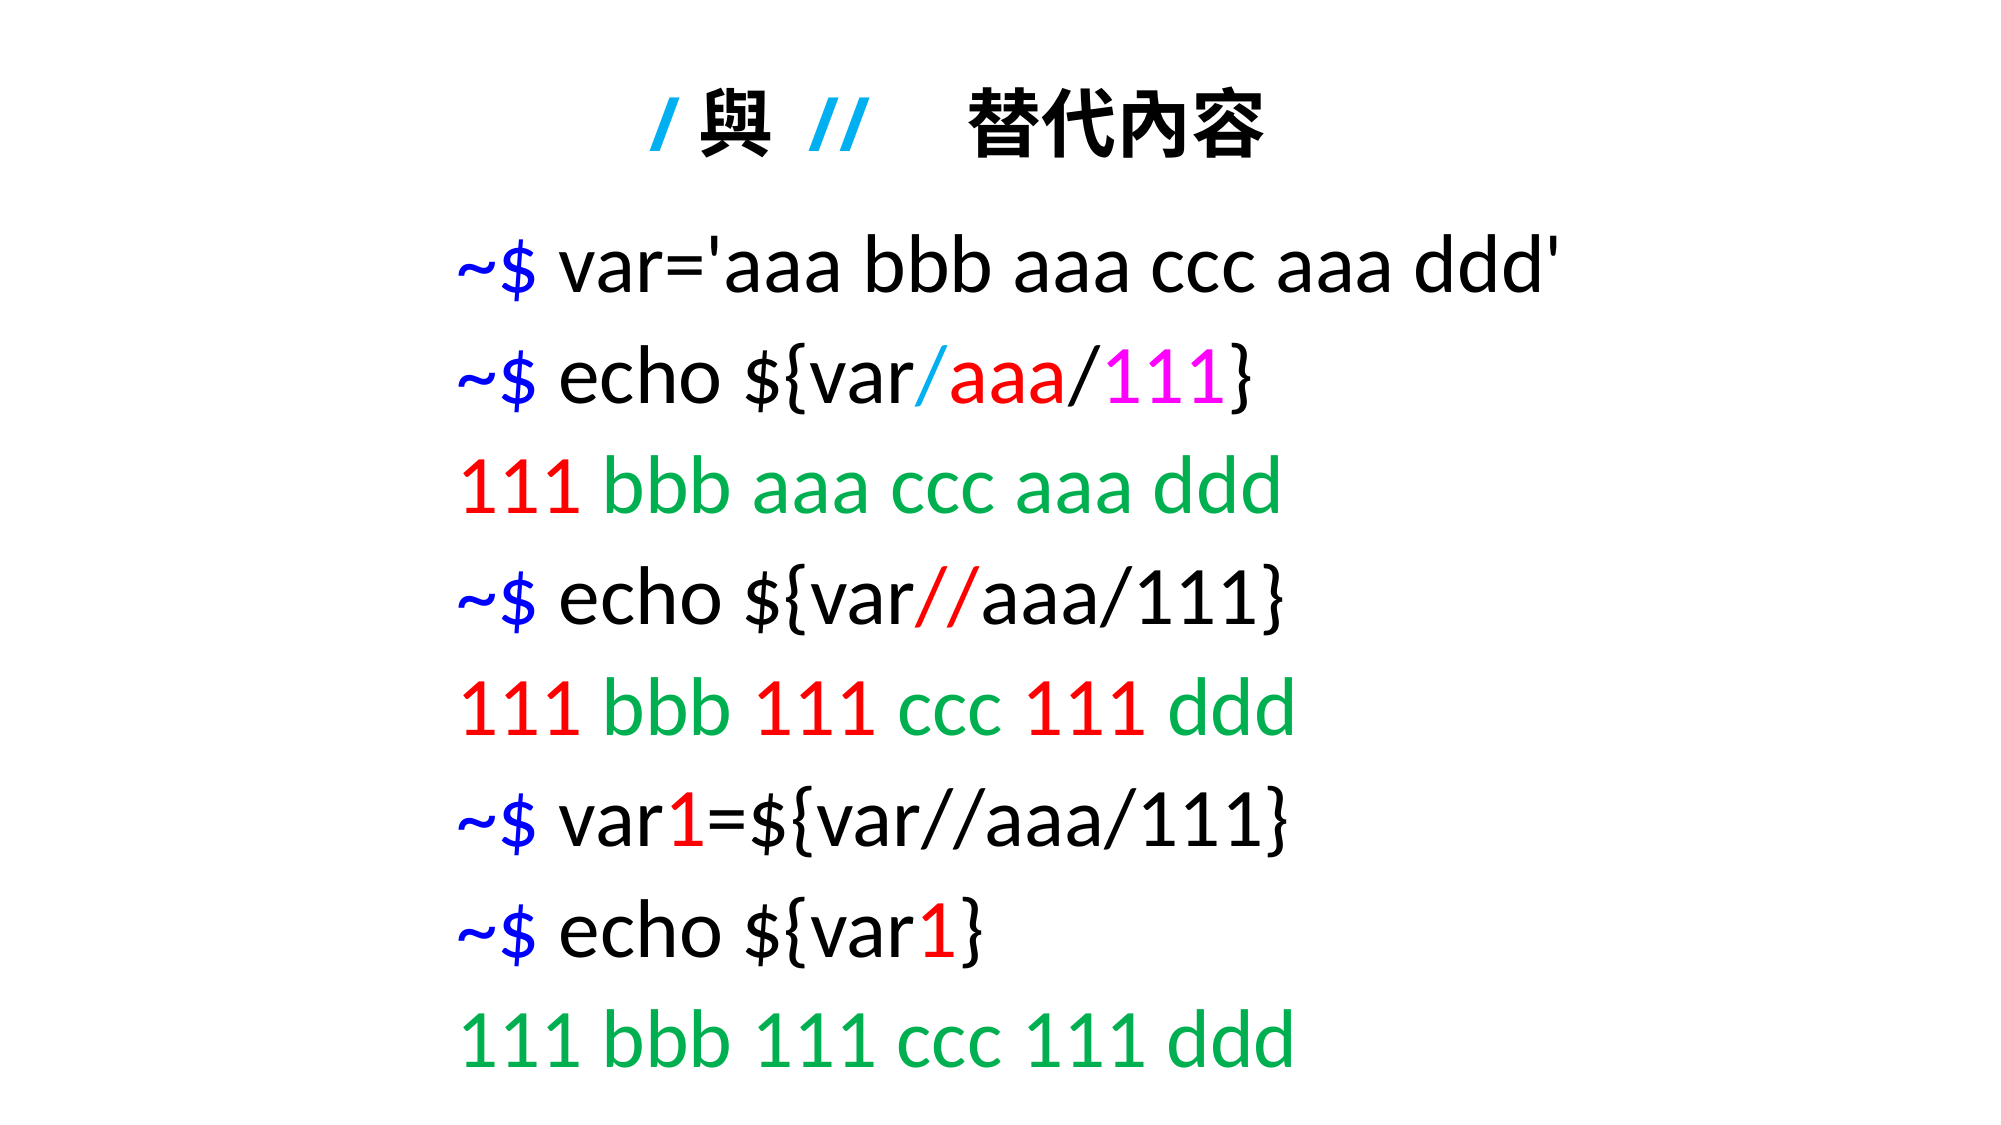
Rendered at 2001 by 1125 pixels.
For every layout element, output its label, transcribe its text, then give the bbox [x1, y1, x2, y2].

list ~$ var='aaa bbb aaa ccc aaa ddd' ~$ echo ${var/aaa/111} 111 bbb aaa ccc aaa ddd ~$ echo ${var//aaa/111} 111 bbb 111 ccc 111 ddd ~$ var1=${var//aaa/111} ~$ echo ${var1} 111 bbb 111 ccc 111 ddd [441, 212, 1690, 1094]
title /與 // 替代內容 [502, 75, 1414, 180]
